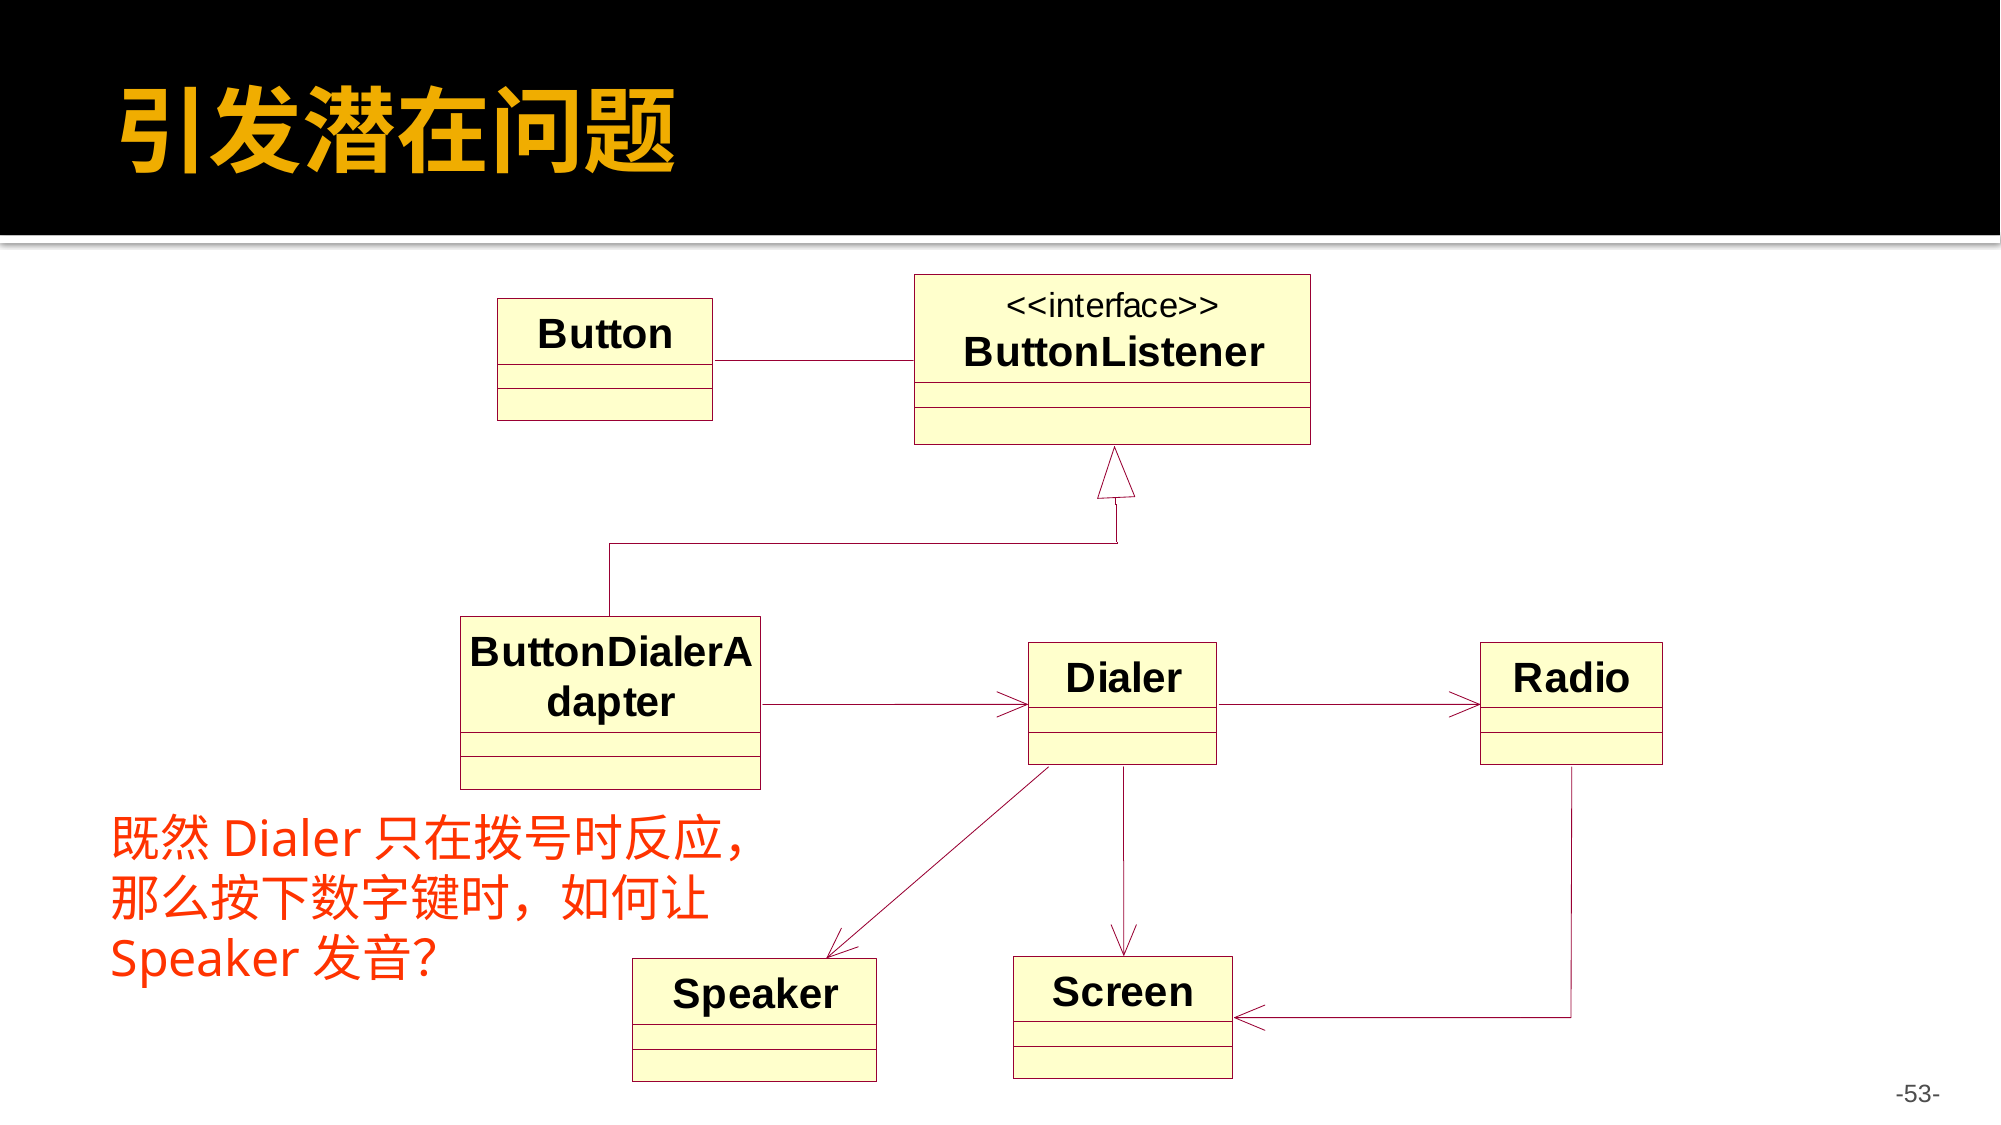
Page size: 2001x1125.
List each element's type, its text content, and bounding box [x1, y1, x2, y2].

title 引发潜在问题 [99, 25, 1900, 231]
text_box 既然Dialer只在拨号时反应，那么按下数字键时，如何让Speaker发音？ [95, 799, 379, 994]
picture [385, 234, 1727, 1125]
slide_number -53- [1794, 1062, 1955, 1108]
